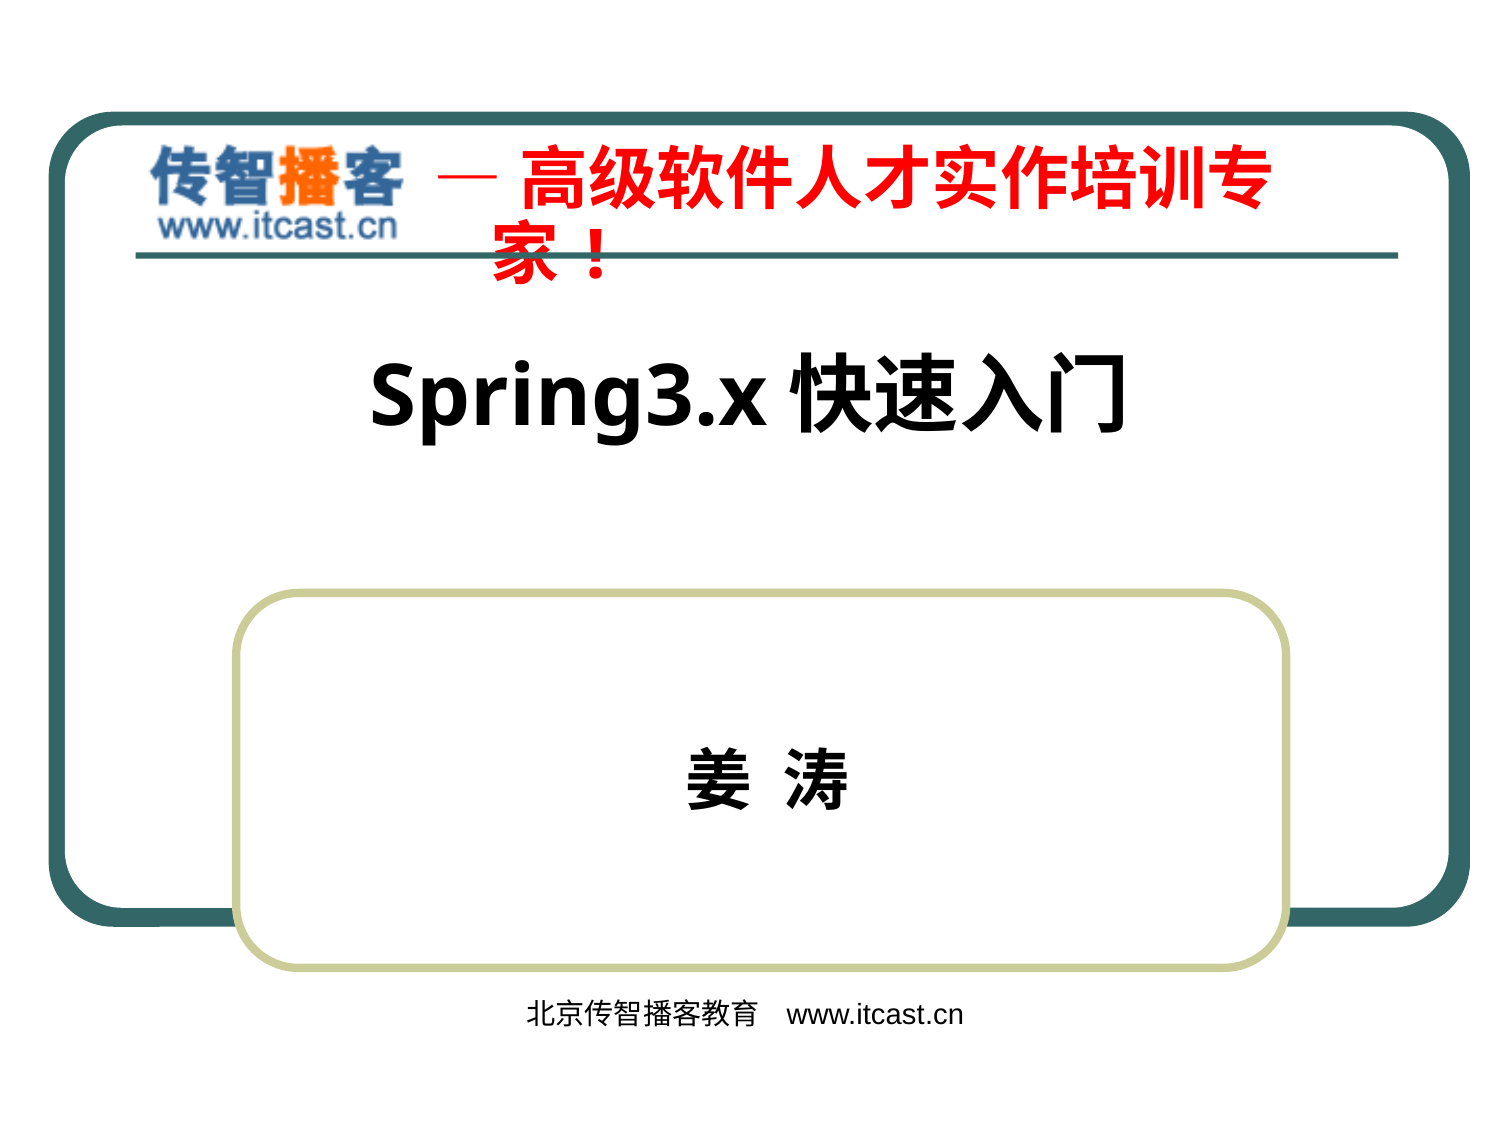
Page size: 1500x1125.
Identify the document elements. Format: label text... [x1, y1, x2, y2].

footer 北京传智播客教育 www.itcast.cn [490, 987, 1001, 1063]
title Spring3.x快速入门 [88, 314, 1412, 468]
text_box 姜 涛 [324, 739, 1211, 827]
picture [147, 137, 408, 242]
